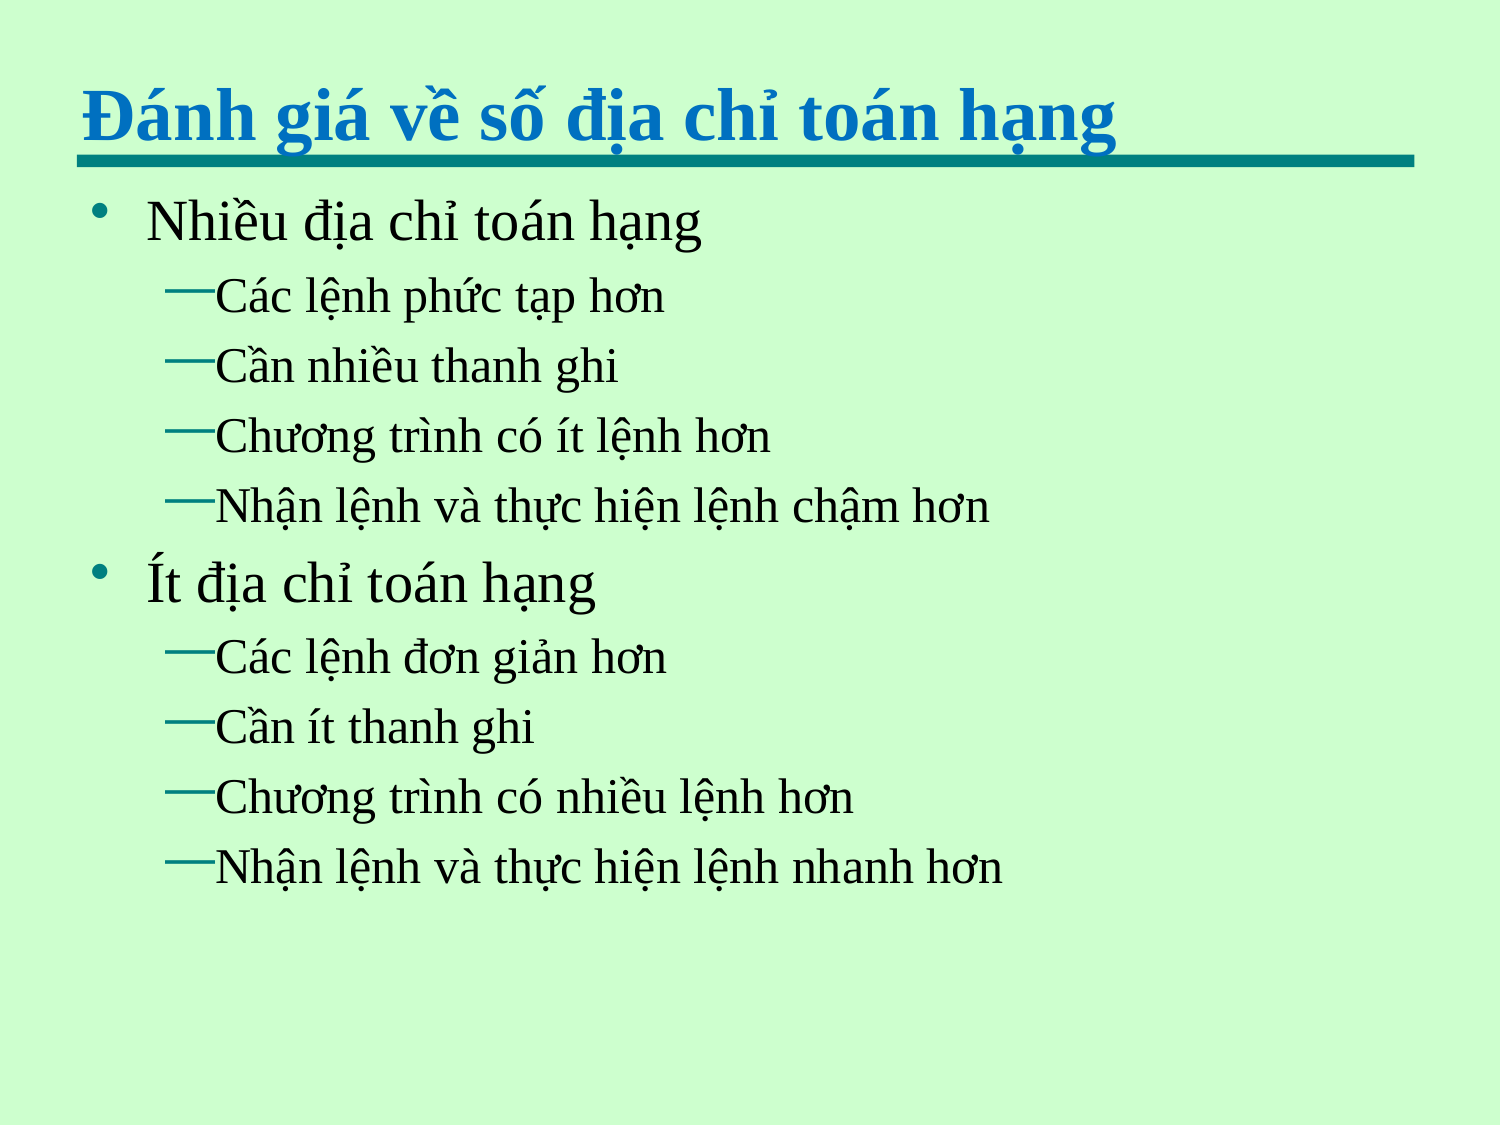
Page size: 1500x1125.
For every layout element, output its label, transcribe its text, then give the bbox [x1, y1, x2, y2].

list Nhiều địa chỉ toán hạng Các lệnh phức tạp hơn Cần nhiều thanh ghi Chương trình có ít lệnh hơn Nhận lệnh và thực hiện lệnh chậm hơn Ít địa chỉ toán hạng Các lệnh đơn giản hơn Cần ít thanh ghi Chương trình có nhiều lệnh hơn Nhận lệnh và thực hiện lệnh nhanh hơn [75, 174, 1417, 1100]
title Đánh giá về số địa chỉ toán hạng [66, 24, 1413, 163]
